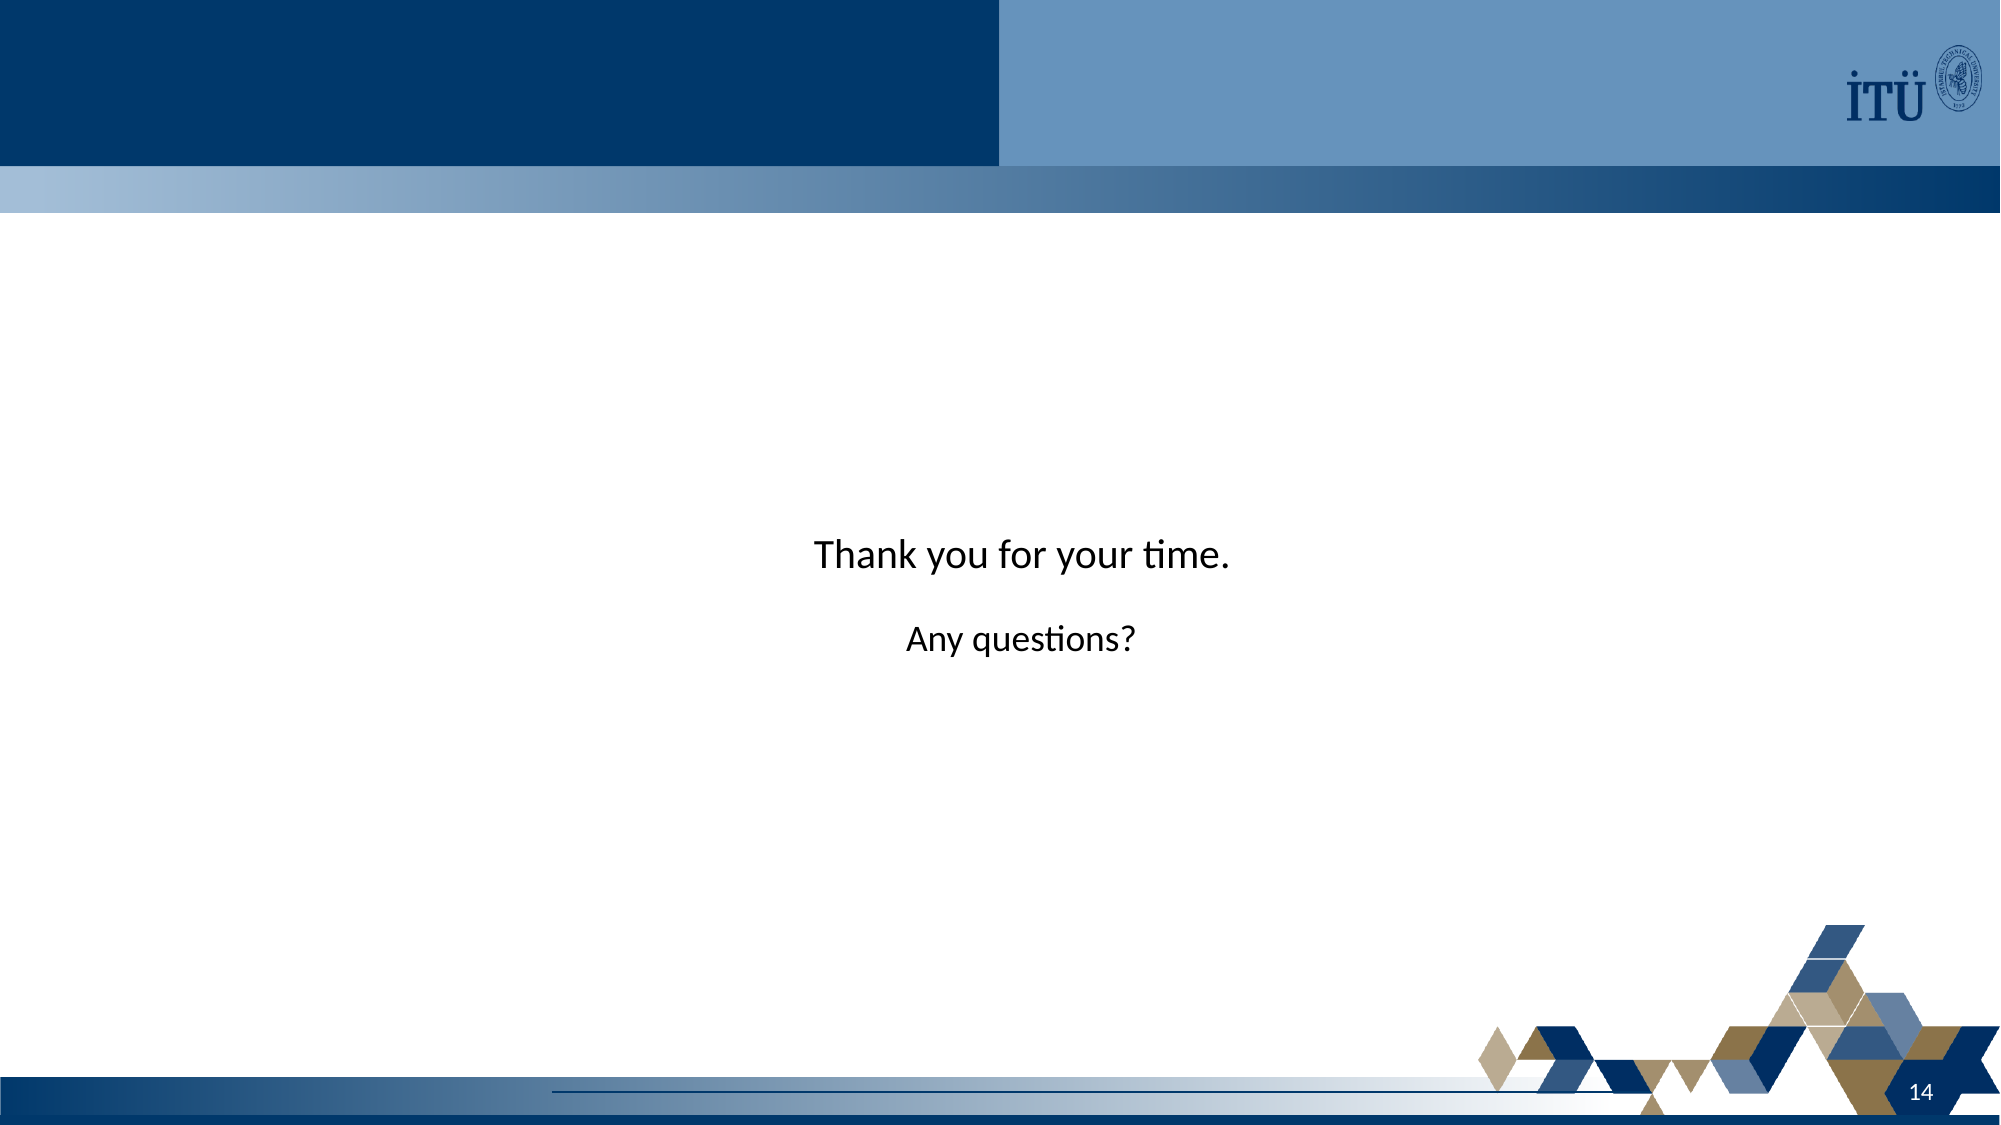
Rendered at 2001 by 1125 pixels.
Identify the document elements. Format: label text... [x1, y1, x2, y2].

picture [1478, 925, 2000, 1115]
text_box Thank you for your time. [799, 519, 1638, 584]
text_box Any questions? [891, 606, 1730, 666]
picture [1847, 45, 1982, 121]
slide_number 14 [1880, 1059, 1962, 1122]
